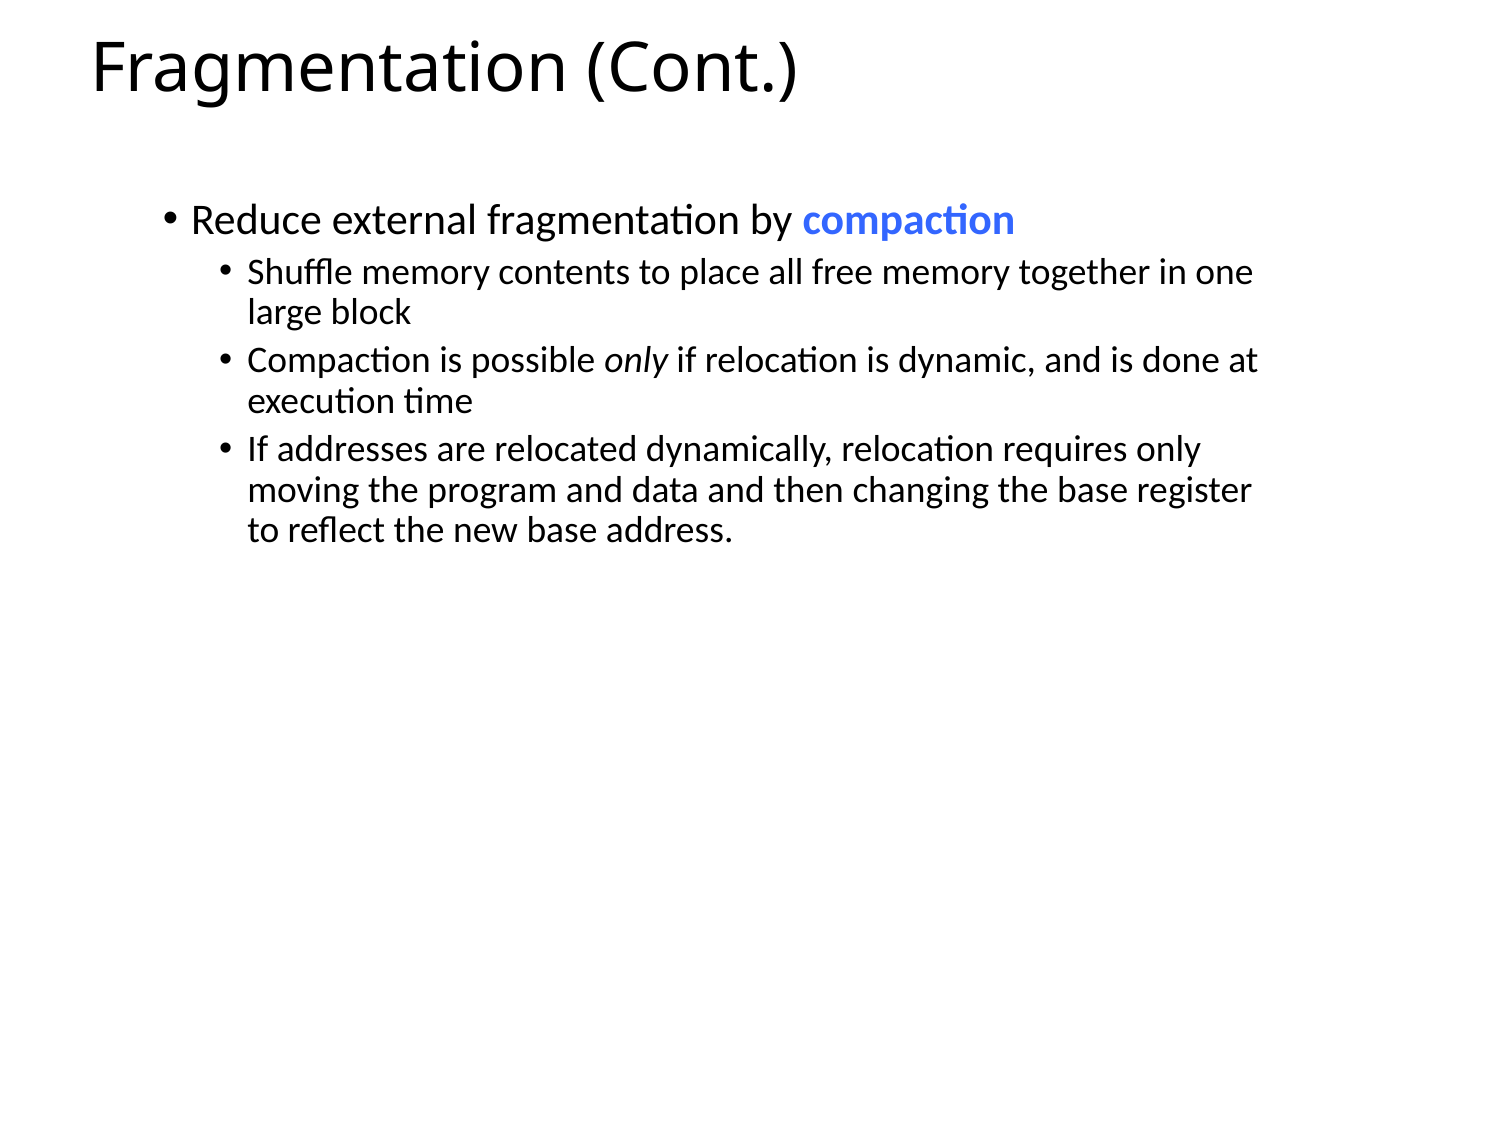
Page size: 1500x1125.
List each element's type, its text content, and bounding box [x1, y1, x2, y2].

title Fragmentation (Cont.) [75, 22, 1425, 117]
list Reduce external fragmentation by compaction Shuffle memory contents to place all free memory together in one large block Compaction is possible only if relocation is dynamic, and is done at execution time If addresses are relocated dynamically, relocation requires only moving the program and data and then changing the base register to reflect the new base address. [147, 189, 1290, 933]
